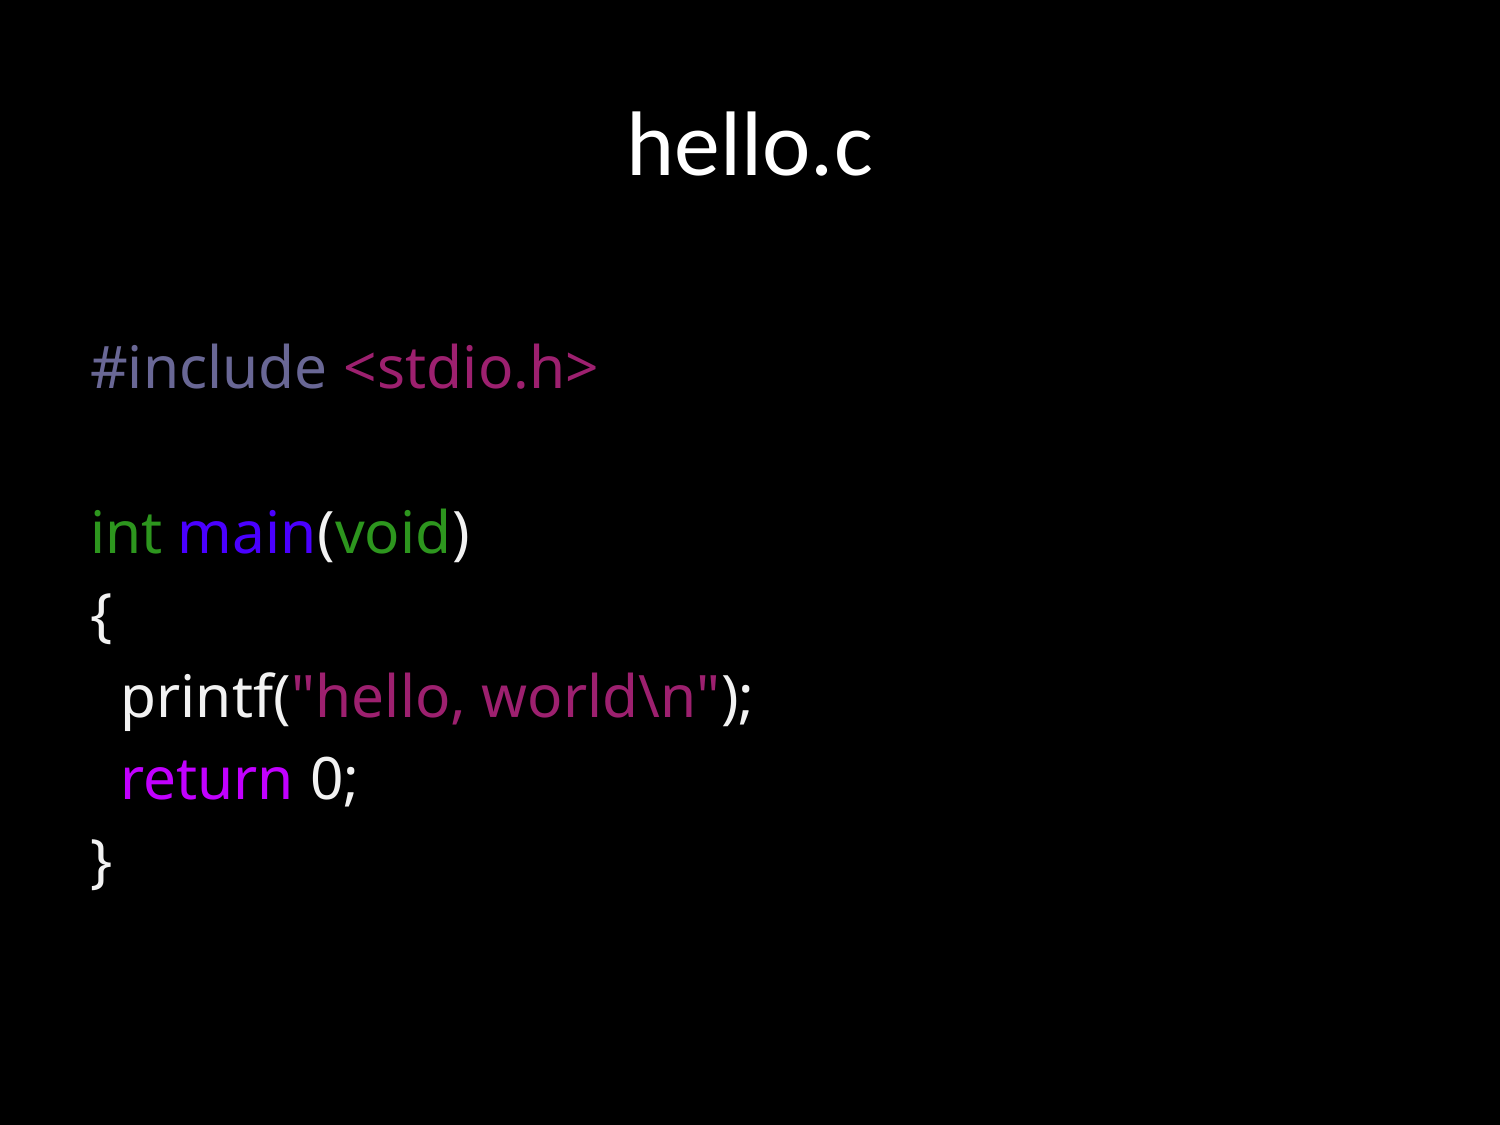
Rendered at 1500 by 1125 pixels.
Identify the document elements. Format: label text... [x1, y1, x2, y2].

list #include <stdio.h> int main(void) { printf("hello, world\n"); return 0; } [75, 322, 1425, 904]
title hello.c [75, 45, 1425, 233]
